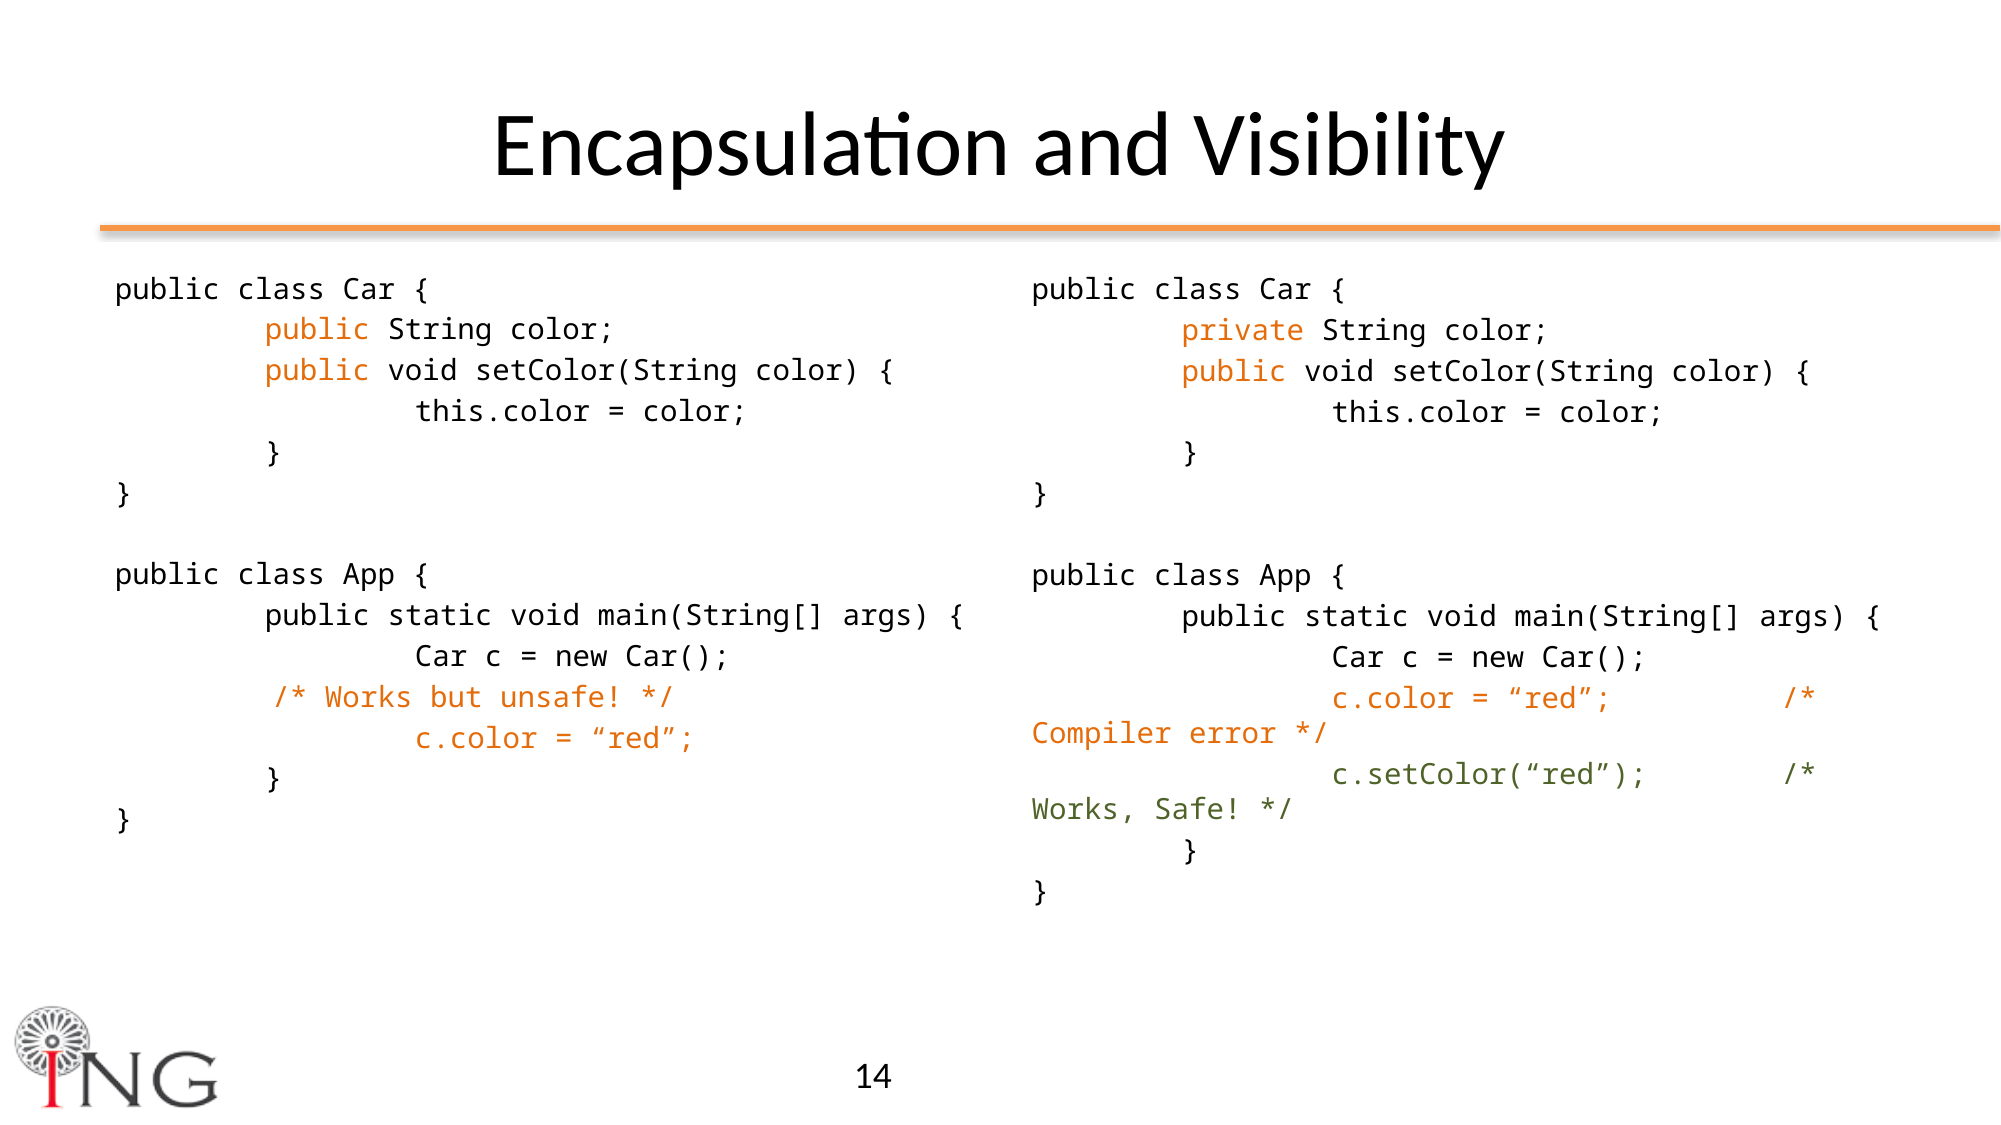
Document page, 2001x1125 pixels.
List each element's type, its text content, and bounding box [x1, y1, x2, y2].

list public class Car { public String color; public void setColor(String color) { this.color = color; } } public class App { public static void main(String[] args) { Car c = new Car(); /* Works but unsafe! */ c.color = “red”; } } [99, 262, 984, 1005]
list public class Car { private String color; public void setColor(String color) { this.color = color; } } public class App { public static void main(String[] args) { Car c = new Car(); c.color = “red”; /* Compiler error */ c.setColor(“red”); /* Works, Safe! */ } } [1016, 262, 1900, 1005]
title Encapsulation and Visibility [99, 45, 1900, 233]
picture [0, 987, 244, 1125]
slide_number 14 [839, 1043, 1900, 1104]
